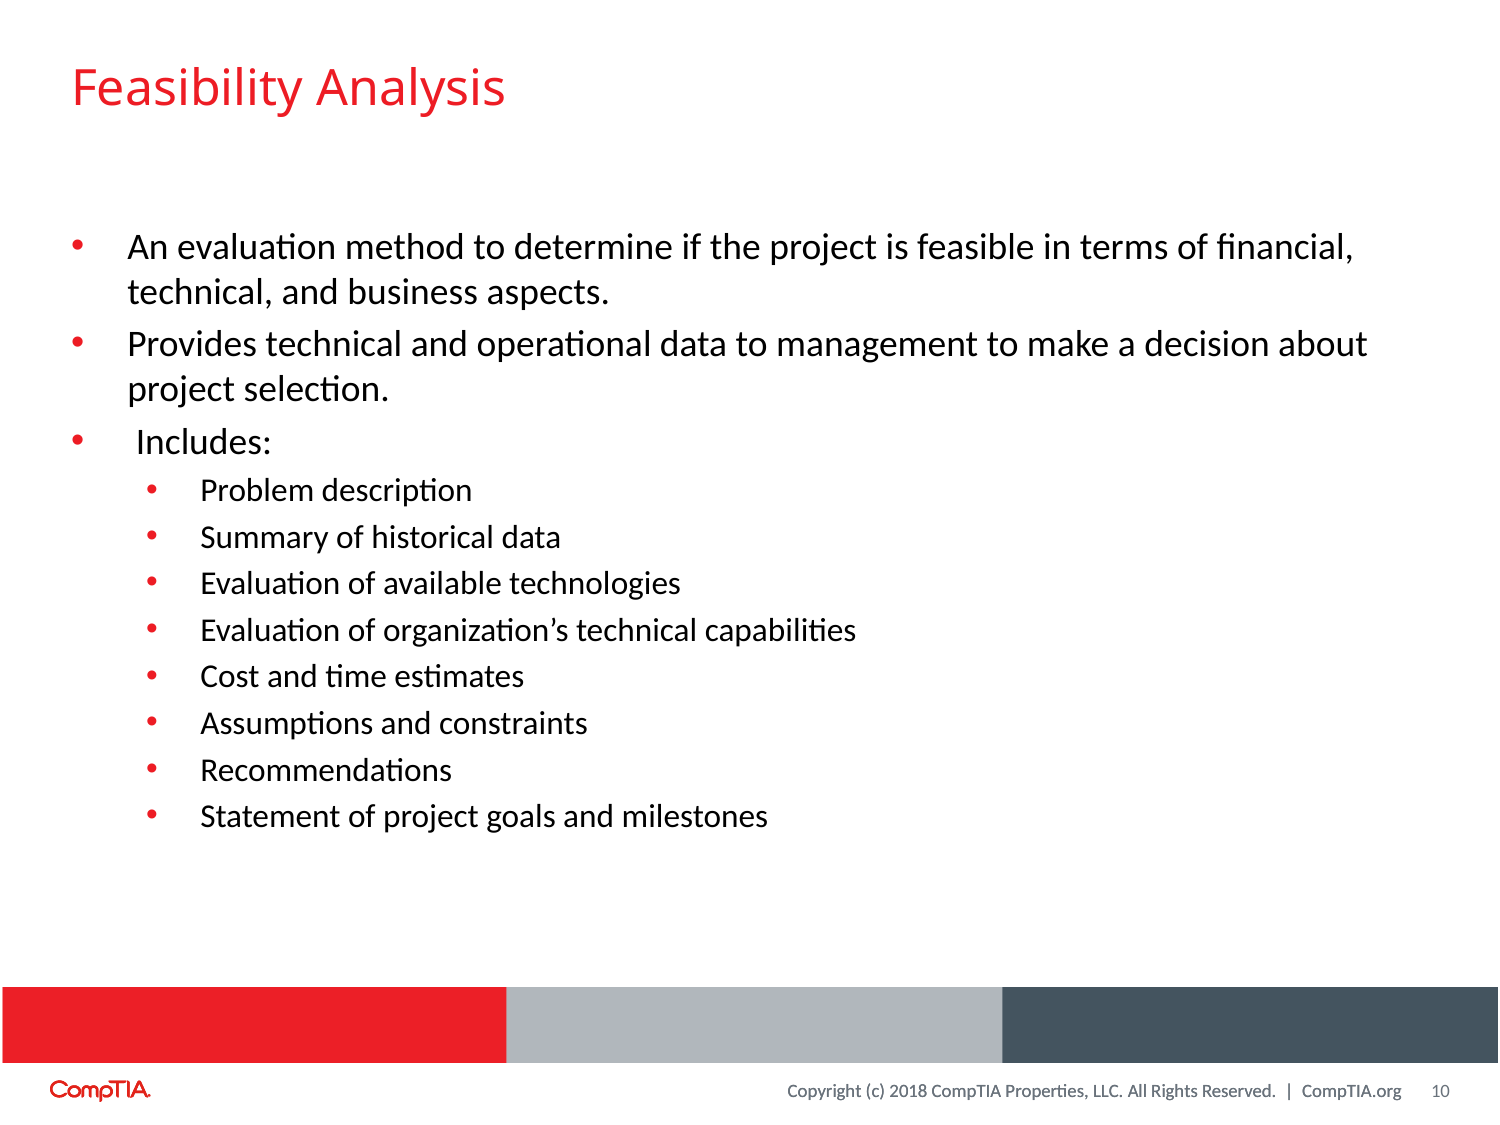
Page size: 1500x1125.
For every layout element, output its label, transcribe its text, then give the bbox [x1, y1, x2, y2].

list An evaluation method to determine if the project is feasible in terms of financial, technical, and business aspects. Provides technical and operational data to management to make a decision about project selection. Includes: Problem description Summary of historical data Evaluation of available technologies Evaluation of organization’s technical capabilities Cost and time estimates Assumptions and constraints Recommendations Statement of project goals and milestones [56, 214, 1444, 941]
picture [0, 987, 1500, 1063]
slide_number 10 [1407, 1067, 1450, 1113]
title Feasibility Analysis [56, 16, 1444, 155]
